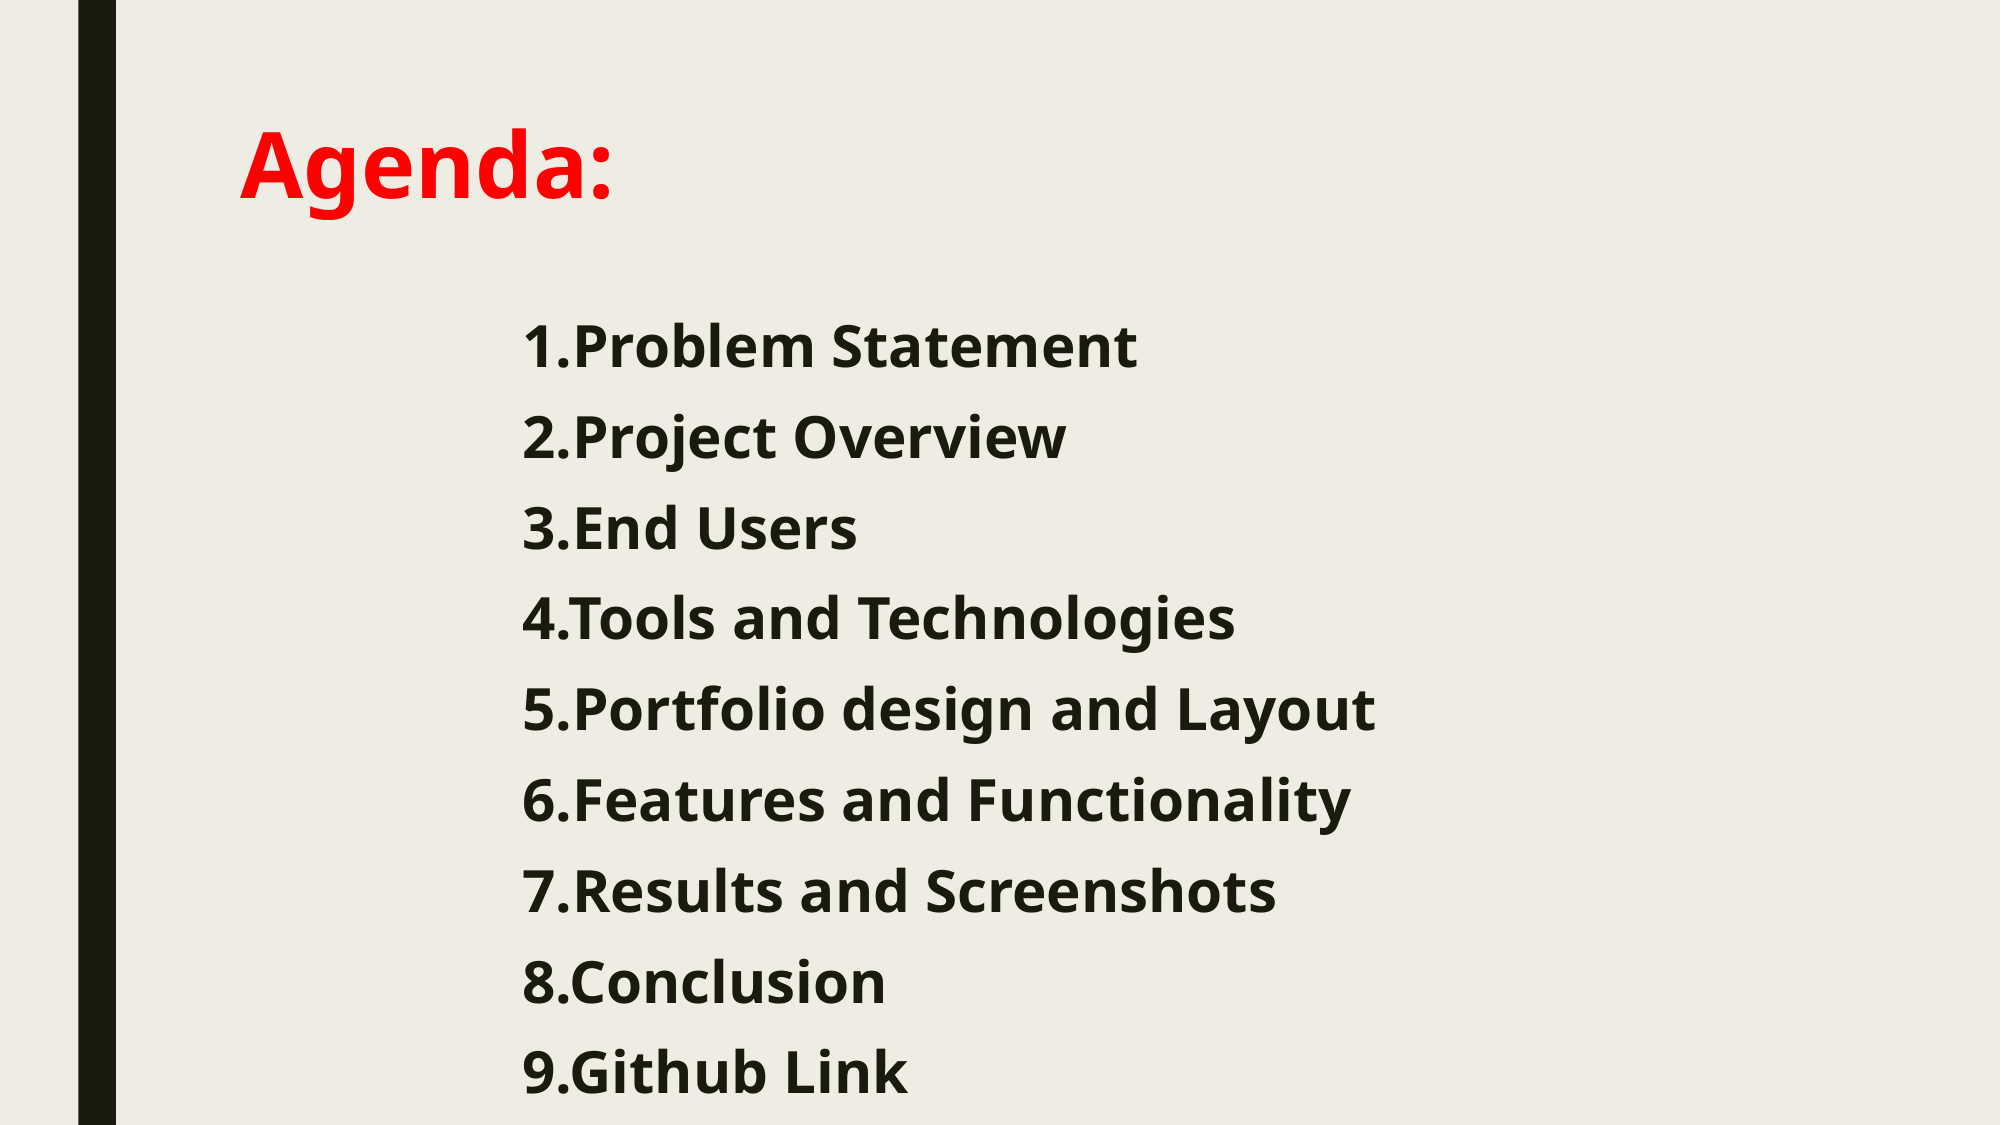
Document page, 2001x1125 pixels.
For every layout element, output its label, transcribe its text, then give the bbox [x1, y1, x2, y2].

list 1.Problem Statement 2.Project Overview 3.End Users 4.Tools and Technologies 5.Portfolio design and Layout 6.Features and Functionality 7.Results and Screenshots 8.Conclusion 9.Github Link [507, 307, 2000, 1088]
title Agenda: [225, 112, 1800, 357]
